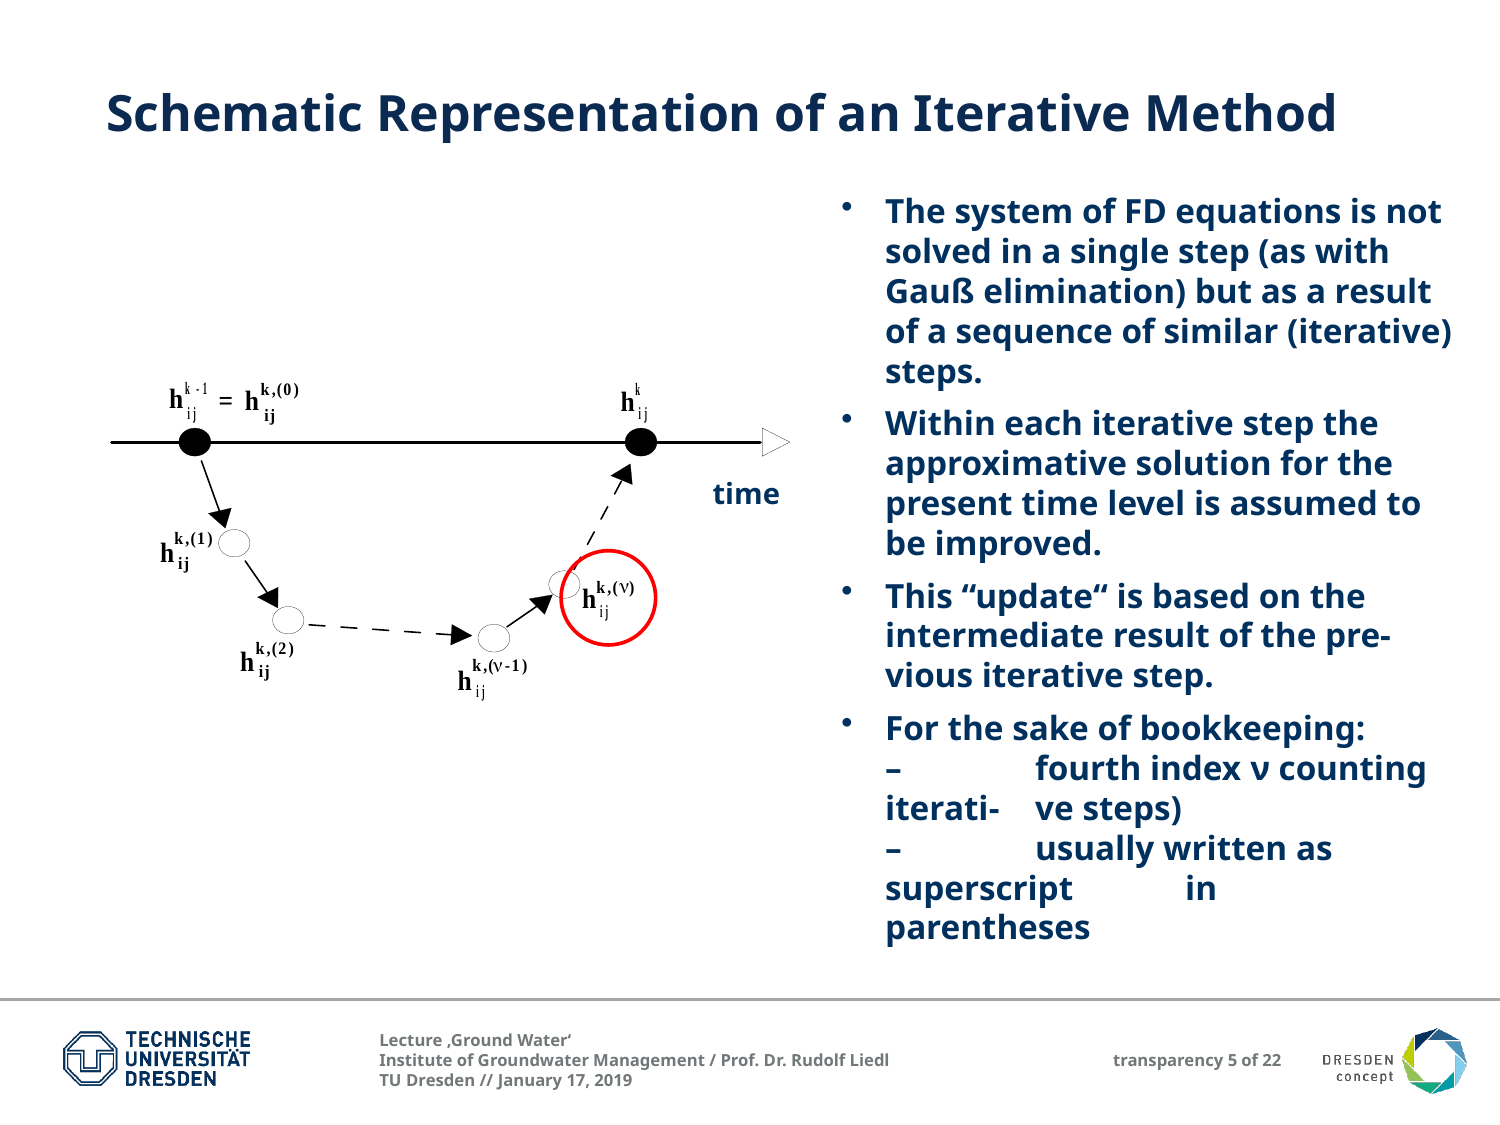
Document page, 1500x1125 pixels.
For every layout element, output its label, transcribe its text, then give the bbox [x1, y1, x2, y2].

picture [63, 1031, 250, 1086]
picture [1323, 1028, 1467, 1094]
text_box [0, 373, 855, 701]
list Schematic Representation of an Iterative Method [106, 88, 1406, 160]
text_box The system of FD equations is not solved in a single step (as with Gauß elimination) but as a result of a sequence of similar (iterative) steps. Within each iterative step the approximative solution for the present time level is assumed to be improved. This “update“ is based on the intermediate result of the pre-vious iterative step. For the sake of bookkeeping: – fourth index ν counting iterati- ve steps) – usually written as superscript in parentheses [826, 183, 1468, 954]
